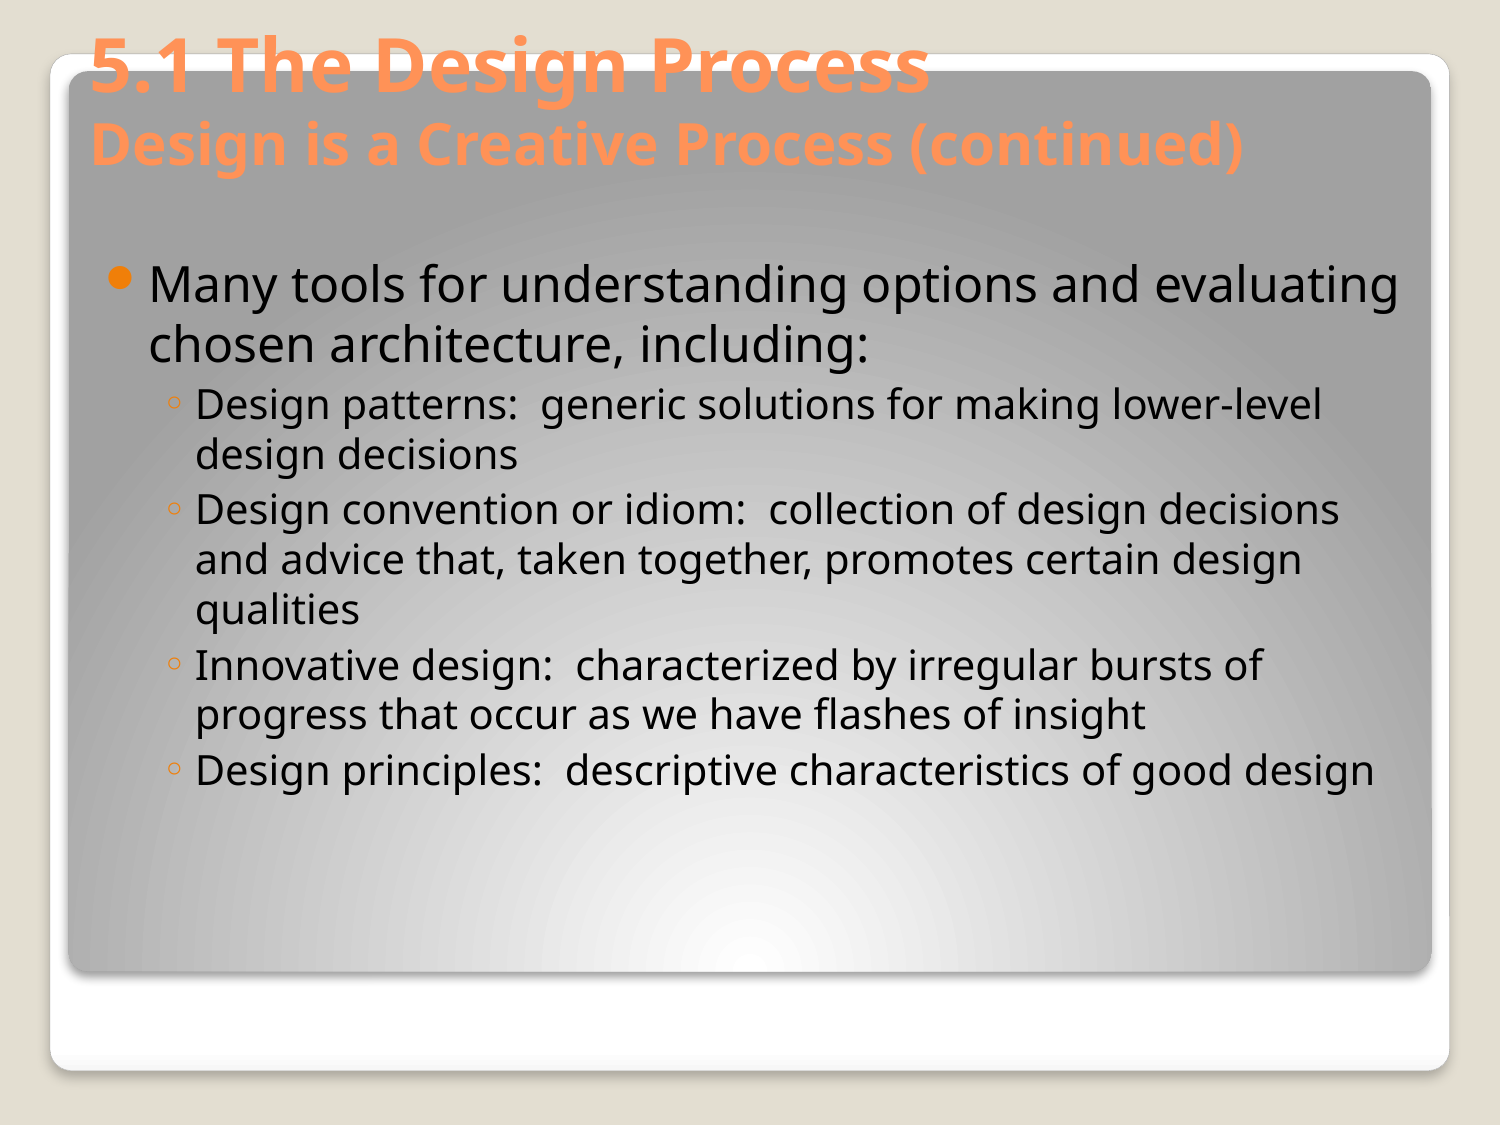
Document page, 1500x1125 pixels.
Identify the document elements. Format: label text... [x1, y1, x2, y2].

list Many tools for understanding options and evaluating chosen architecture, including: Design patterns: generic solutions for making lower-level design decisions Design convention or idiom: collection of design decisions and advice that, taken together, promotes certain design qualities Innovative design: characterized by irregular bursts of progress that occur as we have flashes of insight Design principles: descriptive characteristics of good design [75, 237, 1423, 1000]
title 5.1 The Design Process Design is a Creative Process (continued) [75, 0, 1423, 185]
